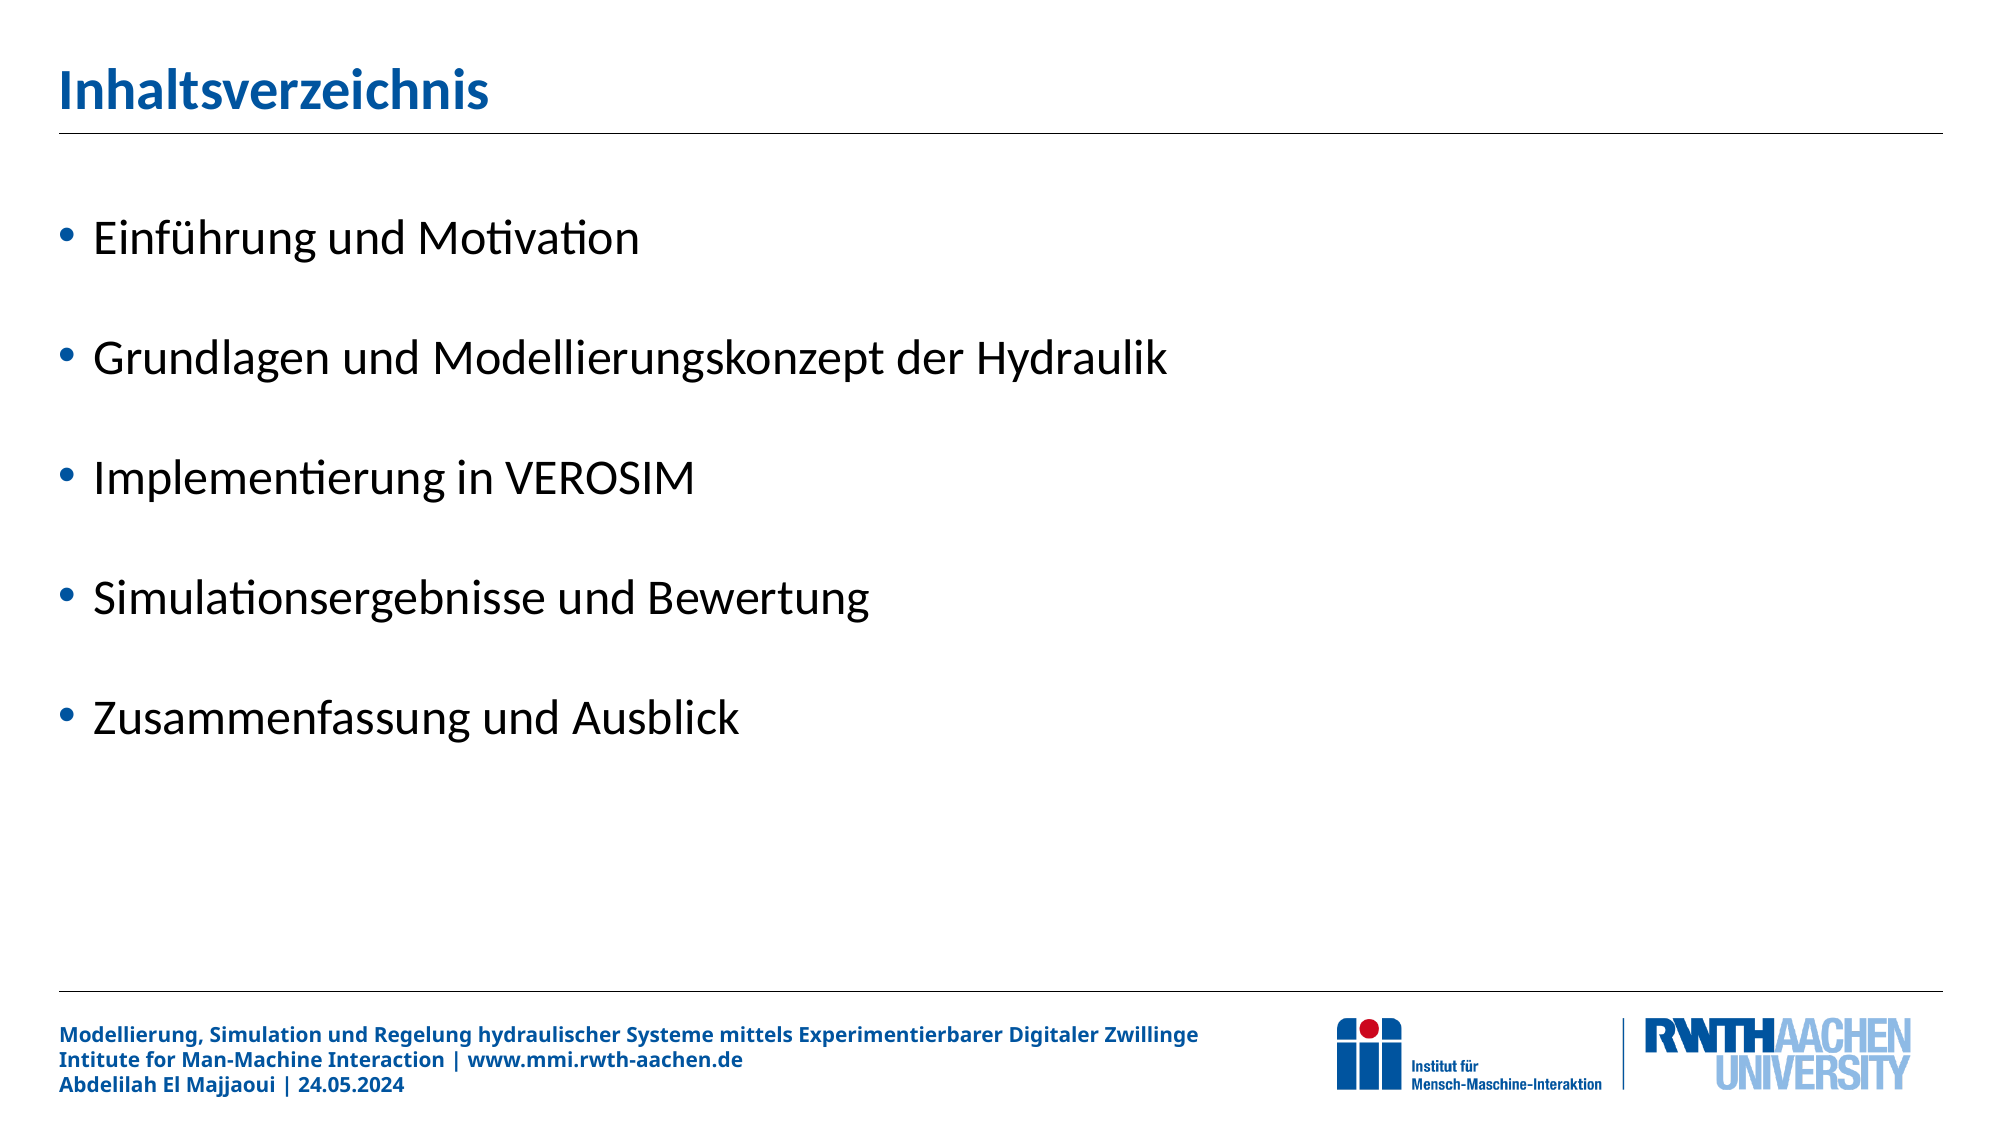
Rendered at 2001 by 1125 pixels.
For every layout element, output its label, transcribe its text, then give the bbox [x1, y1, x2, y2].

list Einführung und Motivation Grundlagen und Modellierungskonzept der Hydraulik Implementierung in VEROSIM Simulationsergebnisse und Bewertung Zusammenfassung und Ausblick [58, 144, 1942, 956]
picture [1318, 998, 1927, 1110]
title Inhaltsverzeichnis [59, 33, 1943, 123]
